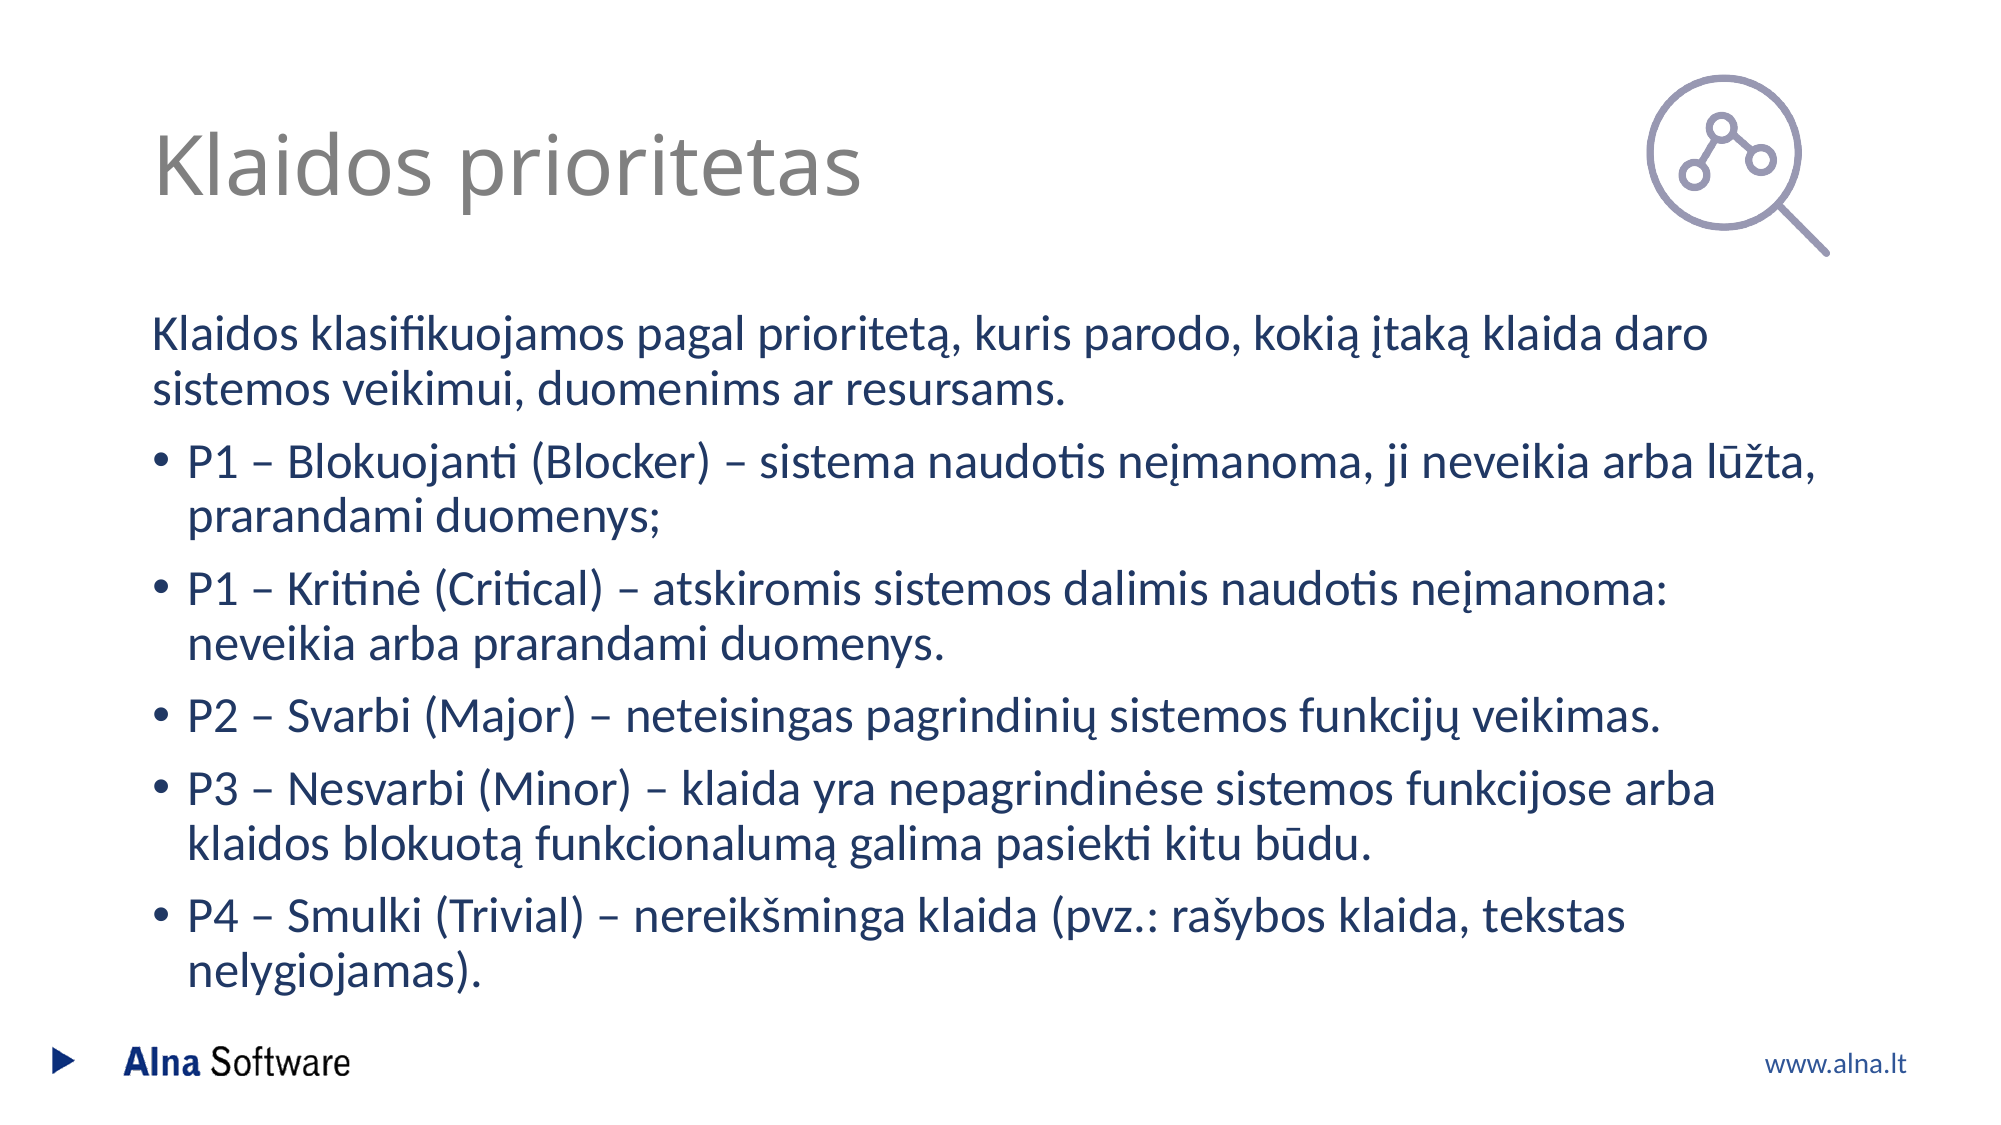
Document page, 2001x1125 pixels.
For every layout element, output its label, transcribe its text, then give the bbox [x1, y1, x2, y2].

picture [1643, 73, 1830, 258]
list Klaidos klasifikuojamos pagal prioritetą, kuris parodo, kokią įtaką klaida daro sistemos veikimui, duomenims ar resursams. P1 – Blokuojanti (Blocker) – sistema naudotis neįmanoma, ji neveikia arba lūžta, prarandami duomenys; P1 – Kritinė (Critical) – atskiromis sistemos dalimis naudotis neįmanoma: neveikia arba prarandami duomenys. P2 – Svarbi (Major) – neteisingas pagrindinių sistemos funkcijų veikimas. P3 – Nesvarbi (Minor) – klaida yra nepagrindinėse sistemos funkcijose arba klaidos blokuotą funkcionalumą galima pasiekti kitu būdu. P4 – Smulki (Trivial) – nereikšminga klaida (pvz.: rašybos klaida, tekstas nelygiojamas). [137, 299, 1863, 1014]
title Klaidos prioritetas [137, 59, 1278, 278]
picture [37, 1031, 364, 1091]
